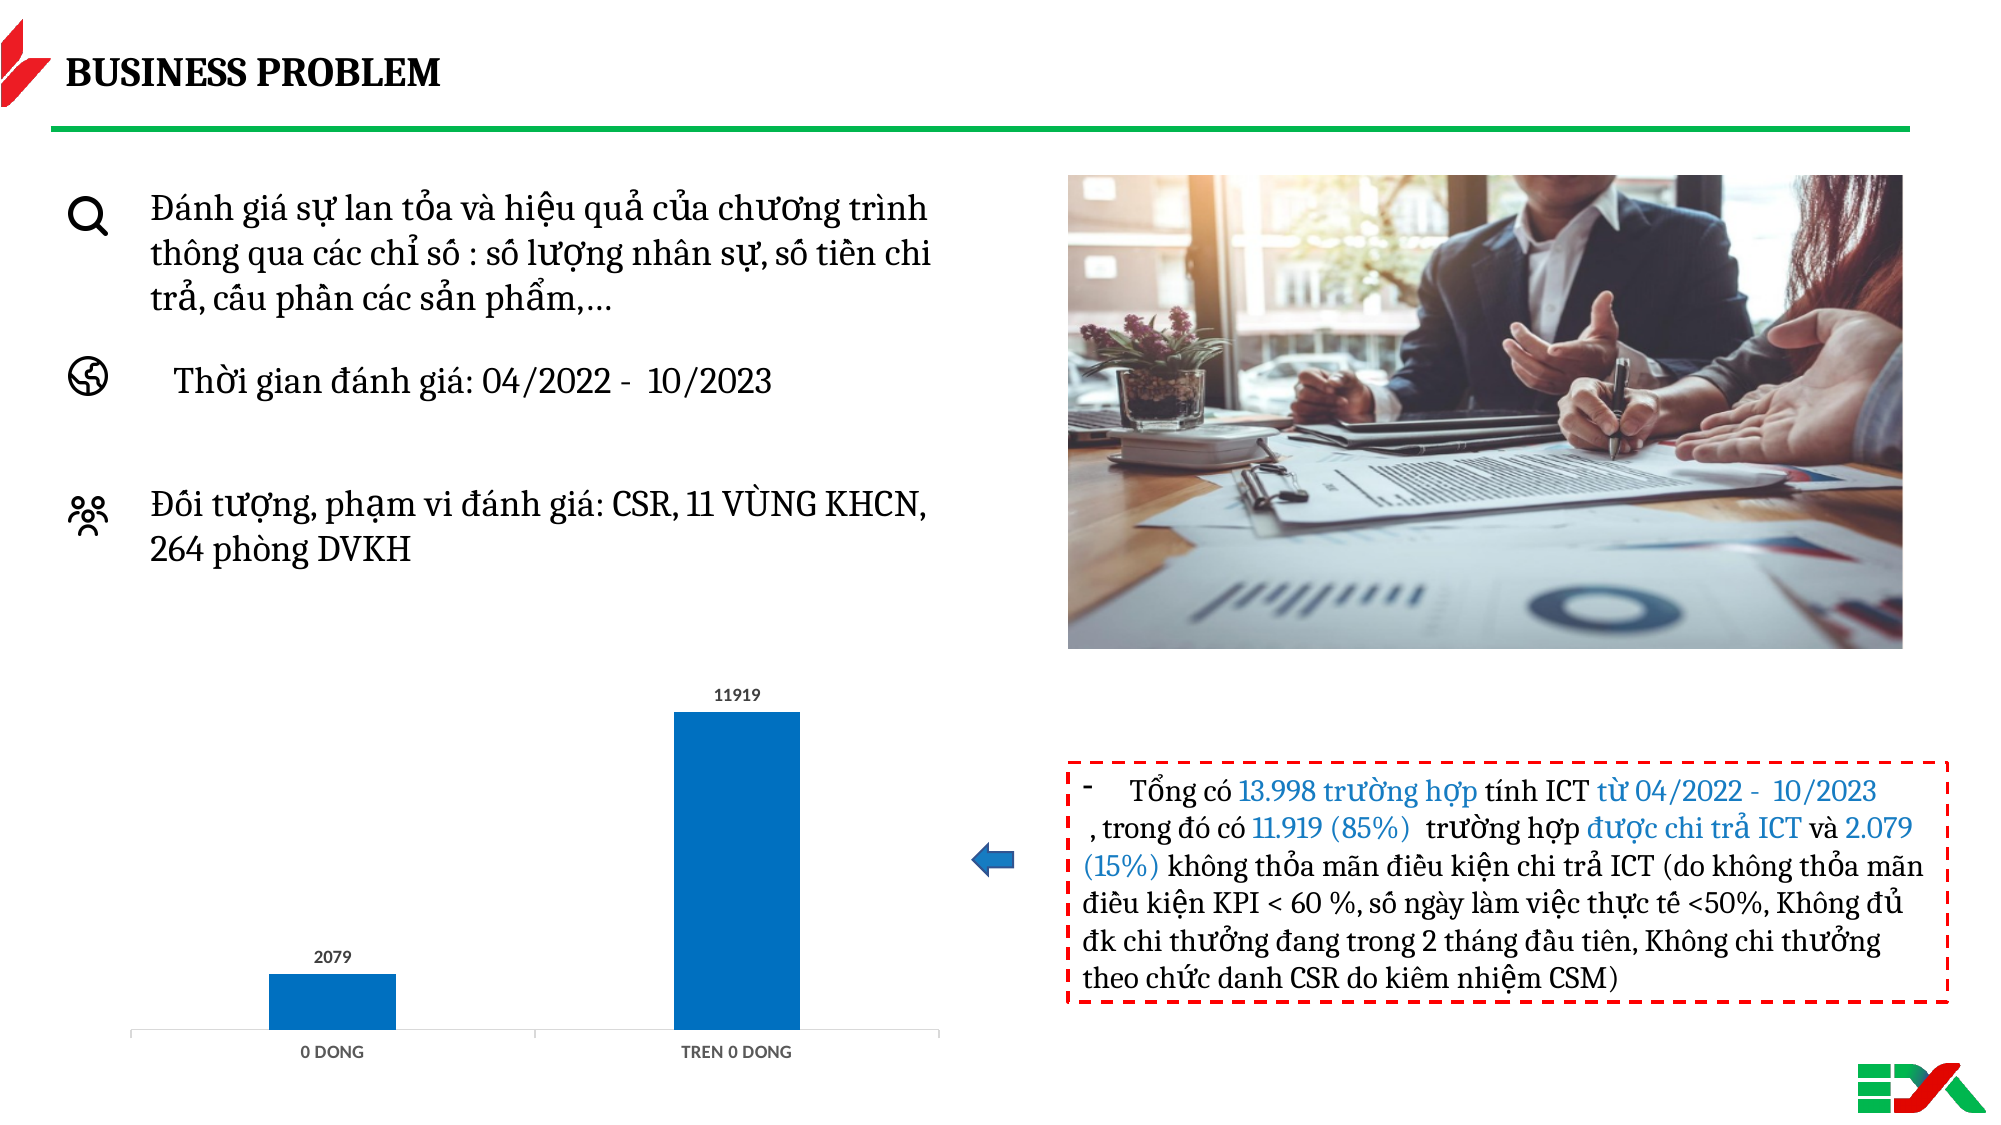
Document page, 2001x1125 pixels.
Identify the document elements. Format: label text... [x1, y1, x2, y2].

picture [0, 13, 51, 107]
picture [1067, 175, 1904, 649]
text_box BUSINESS PROBLEM [51, 37, 1158, 103]
text_box Tổng có 13.998 trường hợp tính ICT từ 04/2022 - 10/2023 , trong đó có 11.919 (85%) trường hợp được chi trả ICT và 2.079 (15%) không thỏa mãn điều kiện chi trả ICT (do không thỏa mãn điều kiện KPI < 60 %, số ngày làm việc thực tế <50%, Không đủ đk chi thưởng đang trong 2 tháng đầu tiên, Không chi thưởng theo chức danh CSR do kiêm nhiệm CSM) [1068, 762, 1948, 1002]
picture [1858, 1063, 1986, 1113]
text_box [971, 841, 1015, 878]
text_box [68, 175, 973, 578]
chart [98, 613, 960, 1073]
